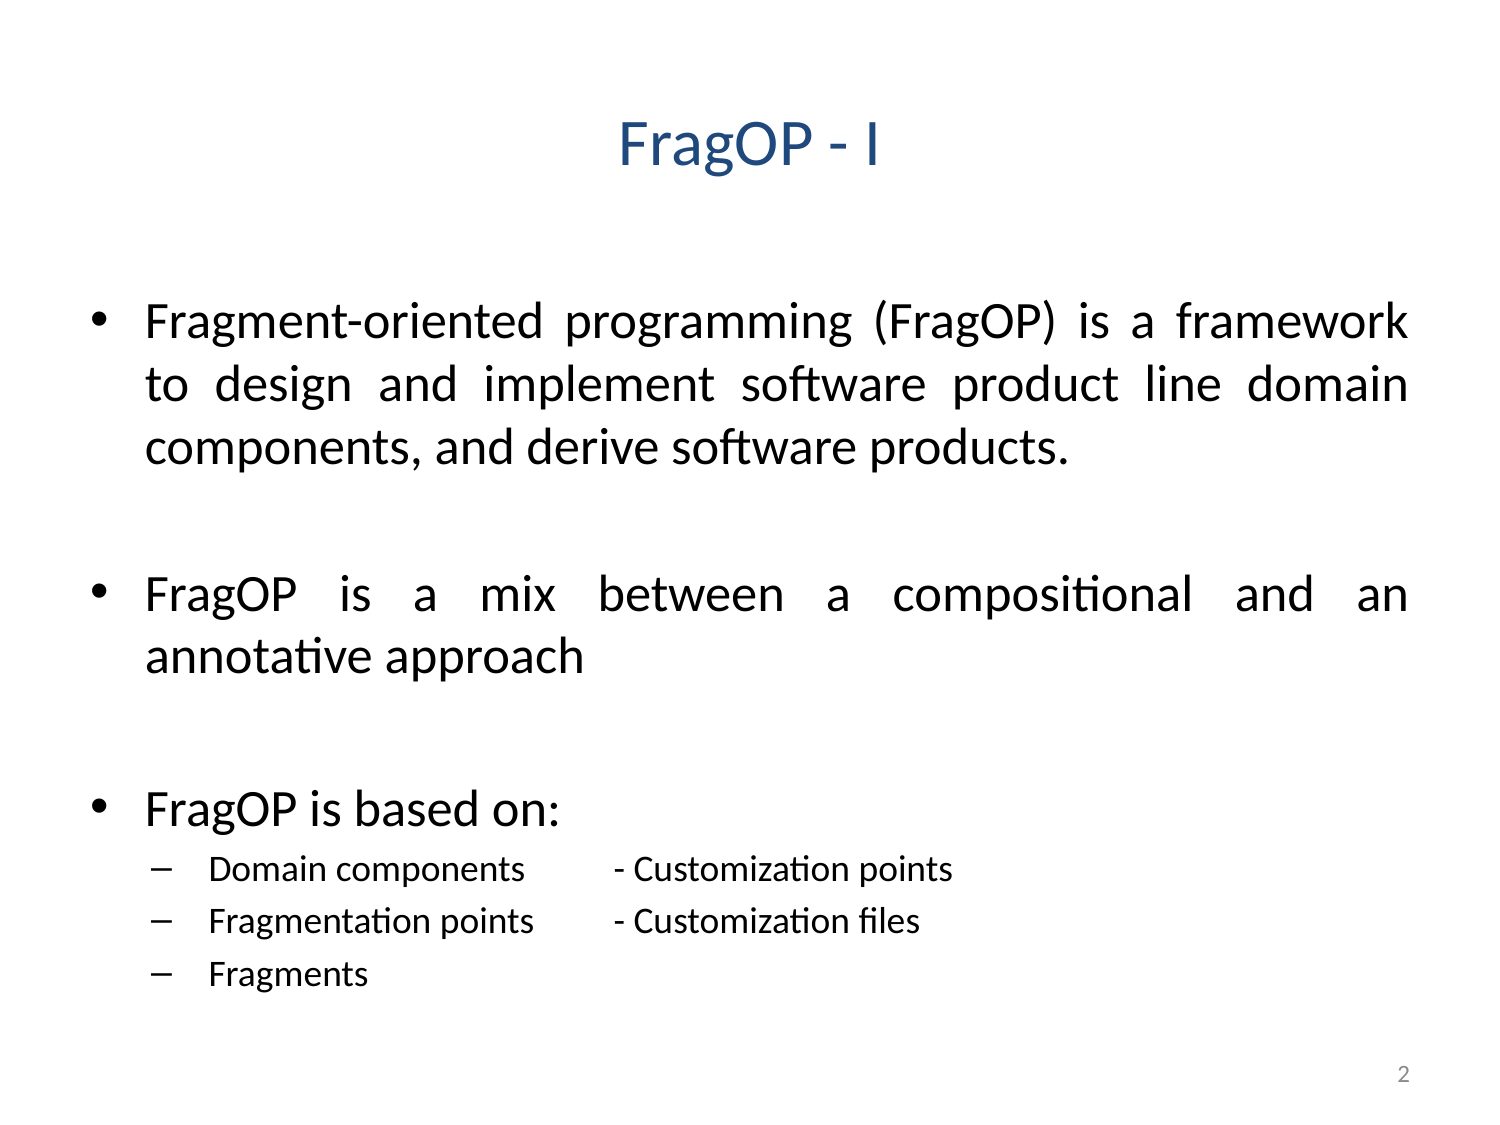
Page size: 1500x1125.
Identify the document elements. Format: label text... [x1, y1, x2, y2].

list Fragment-oriented programming (FragOP) is a framework to design and implement software product line domain components, and derive software products. FragOP is a mix between a compositional and an annotative approach FragOP is based on: Domain components - Customization points Fragmentation points - Customization files Fragments [75, 278, 1425, 1005]
title FragOP - I [75, 45, 1425, 233]
slide_number 2 [1074, 1042, 1425, 1103]
